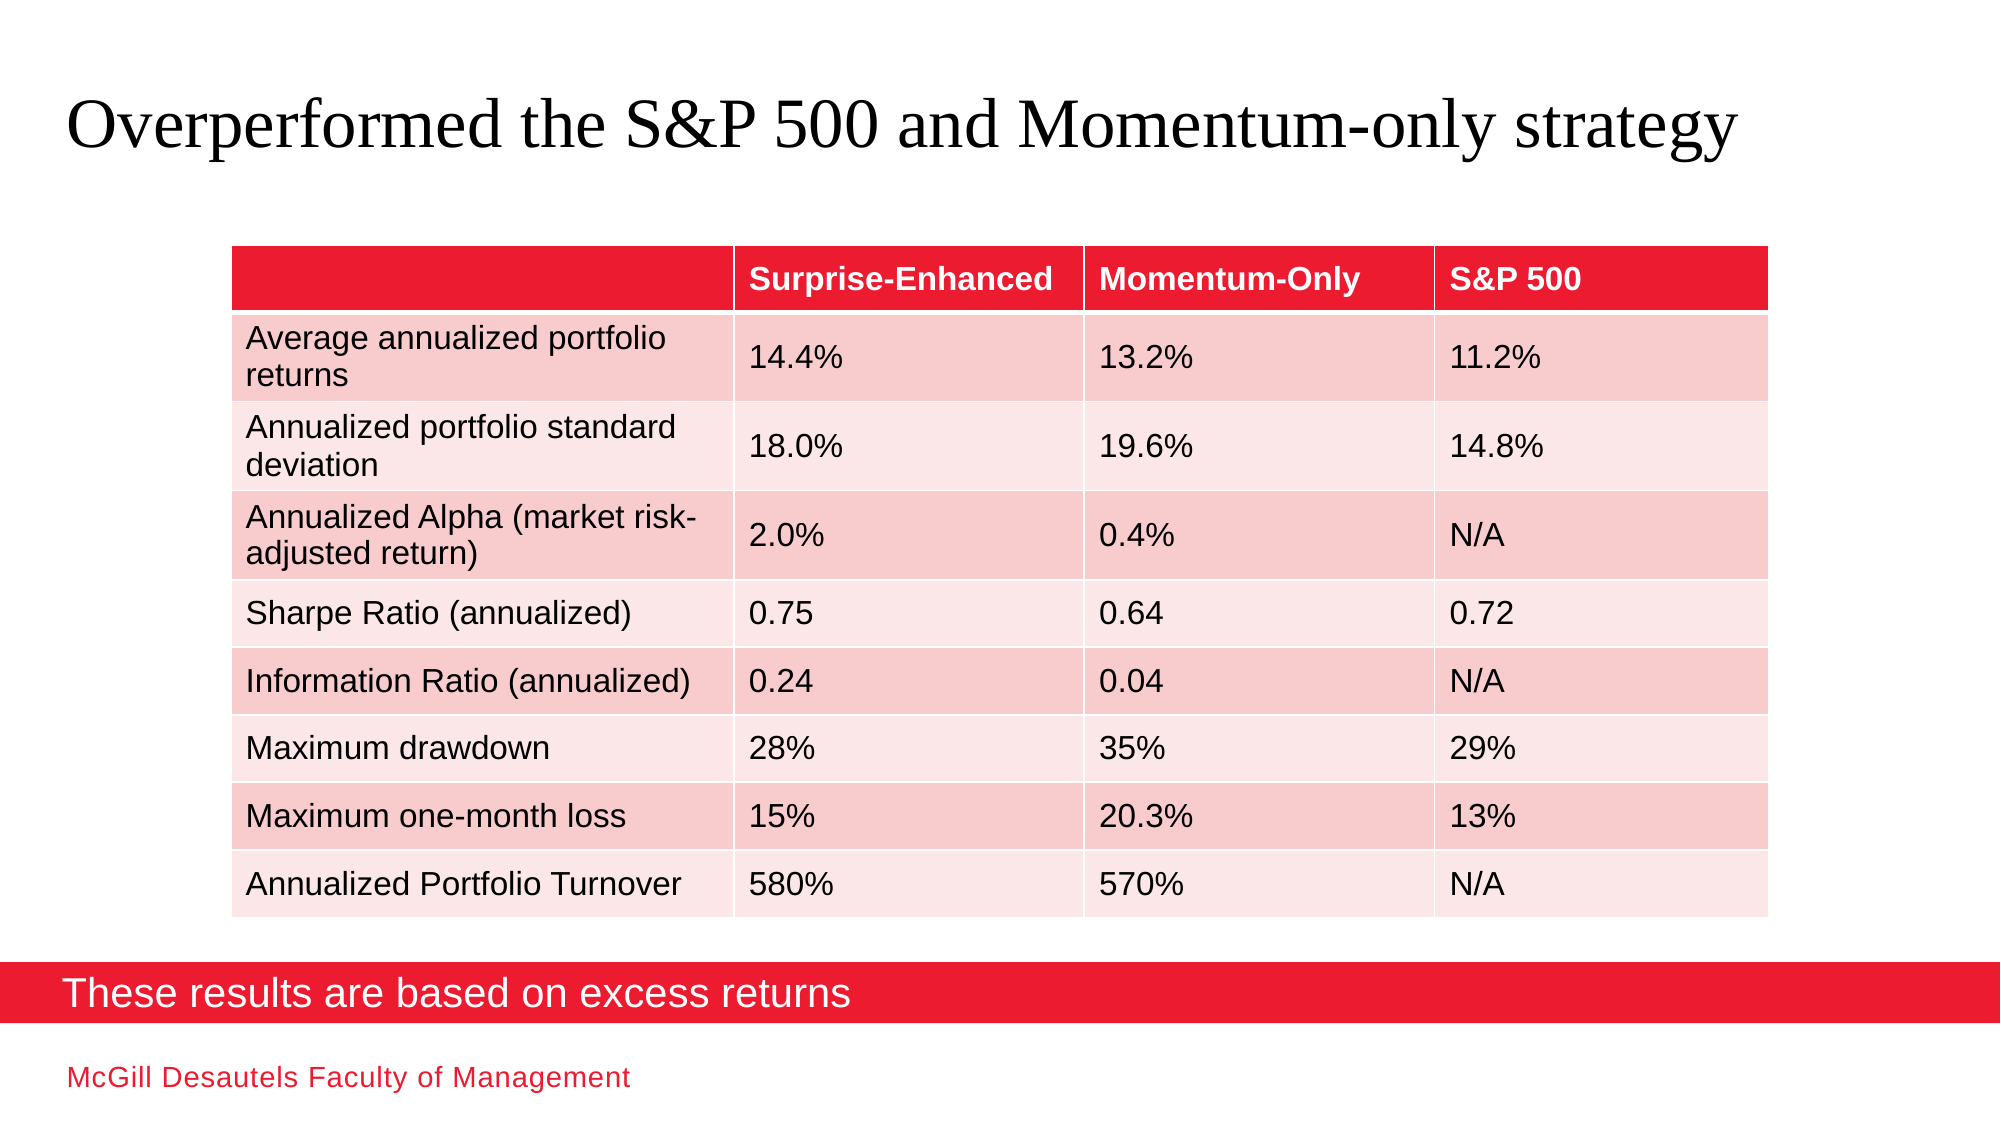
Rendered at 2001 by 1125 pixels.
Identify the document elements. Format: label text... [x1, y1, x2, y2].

table_cell 15% [735, 783, 1083, 849]
table_cell 11.2% [1435, 315, 1768, 401]
table_cell 29% [1435, 716, 1768, 781]
table_header [232, 246, 733, 310]
table_cell 28% [735, 716, 1083, 781]
table_cell 14.8% [1435, 402, 1768, 490]
text_box These results are based on excess returns [0, 962, 2000, 1024]
table_cell 0.75 [735, 581, 1083, 646]
table_cell 570% [1085, 851, 1434, 917]
table_cell 19.6% [1085, 402, 1434, 490]
table_cell 0.64 [1085, 581, 1434, 646]
table_cell Annualized portfolio standard deviation [232, 402, 733, 490]
title Overperformed the S&P 500 and Momentum-only strategy [66, 90, 1933, 238]
table_cell Maximum drawdown [232, 716, 733, 781]
table_cell Average annualized portfolio returns [232, 315, 733, 401]
table_cell 13% [1435, 783, 1768, 849]
table_cell 18.0% [735, 402, 1083, 490]
table_cell 13.2% [1085, 315, 1434, 401]
table_cell Sharpe Ratio (annualized) [232, 581, 733, 646]
table_header S&P 500 [1435, 246, 1768, 310]
table_cell 35% [1085, 716, 1434, 781]
table_cell 2.0% [735, 491, 1083, 579]
table_cell 0.24 [735, 648, 1083, 714]
table_cell Maximum one-month loss [232, 783, 733, 849]
table_cell N/A [1435, 491, 1768, 579]
table_cell 580% [735, 851, 1083, 917]
table_cell 0.04 [1085, 648, 1434, 714]
table_cell 0.4% [1085, 491, 1434, 579]
table_cell Annualized Alpha (market risk-adjusted return) [232, 491, 733, 579]
table_cell N/A [1435, 648, 1768, 714]
table_cell 14.4% [735, 315, 1083, 401]
table_cell 20.3% [1085, 783, 1434, 849]
table_header Momentum-Only [1085, 246, 1434, 310]
table_cell 0.72 [1435, 581, 1768, 646]
table_header Surprise-Enhanced [735, 246, 1083, 310]
table_cell Annualized Portfolio Turnover [232, 851, 733, 917]
table_cell Information Ratio (annualized) [232, 648, 733, 714]
table_cell N/A [1435, 851, 1768, 917]
